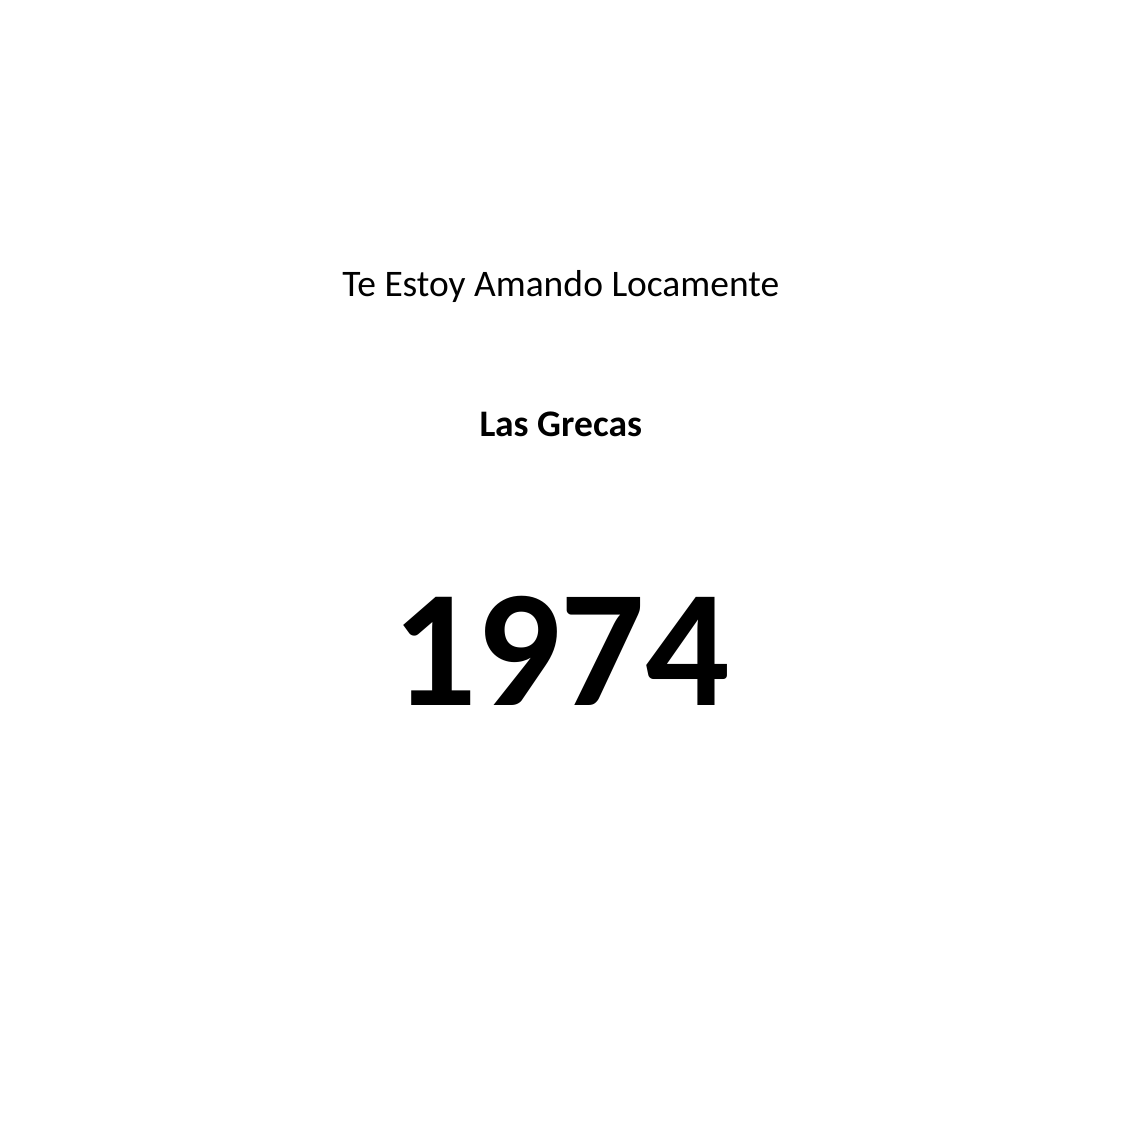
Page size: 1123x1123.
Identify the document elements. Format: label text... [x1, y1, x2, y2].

text_box Te Estoy Amando Locamente Las Grecas 1974 [58, 206, 1063, 747]
